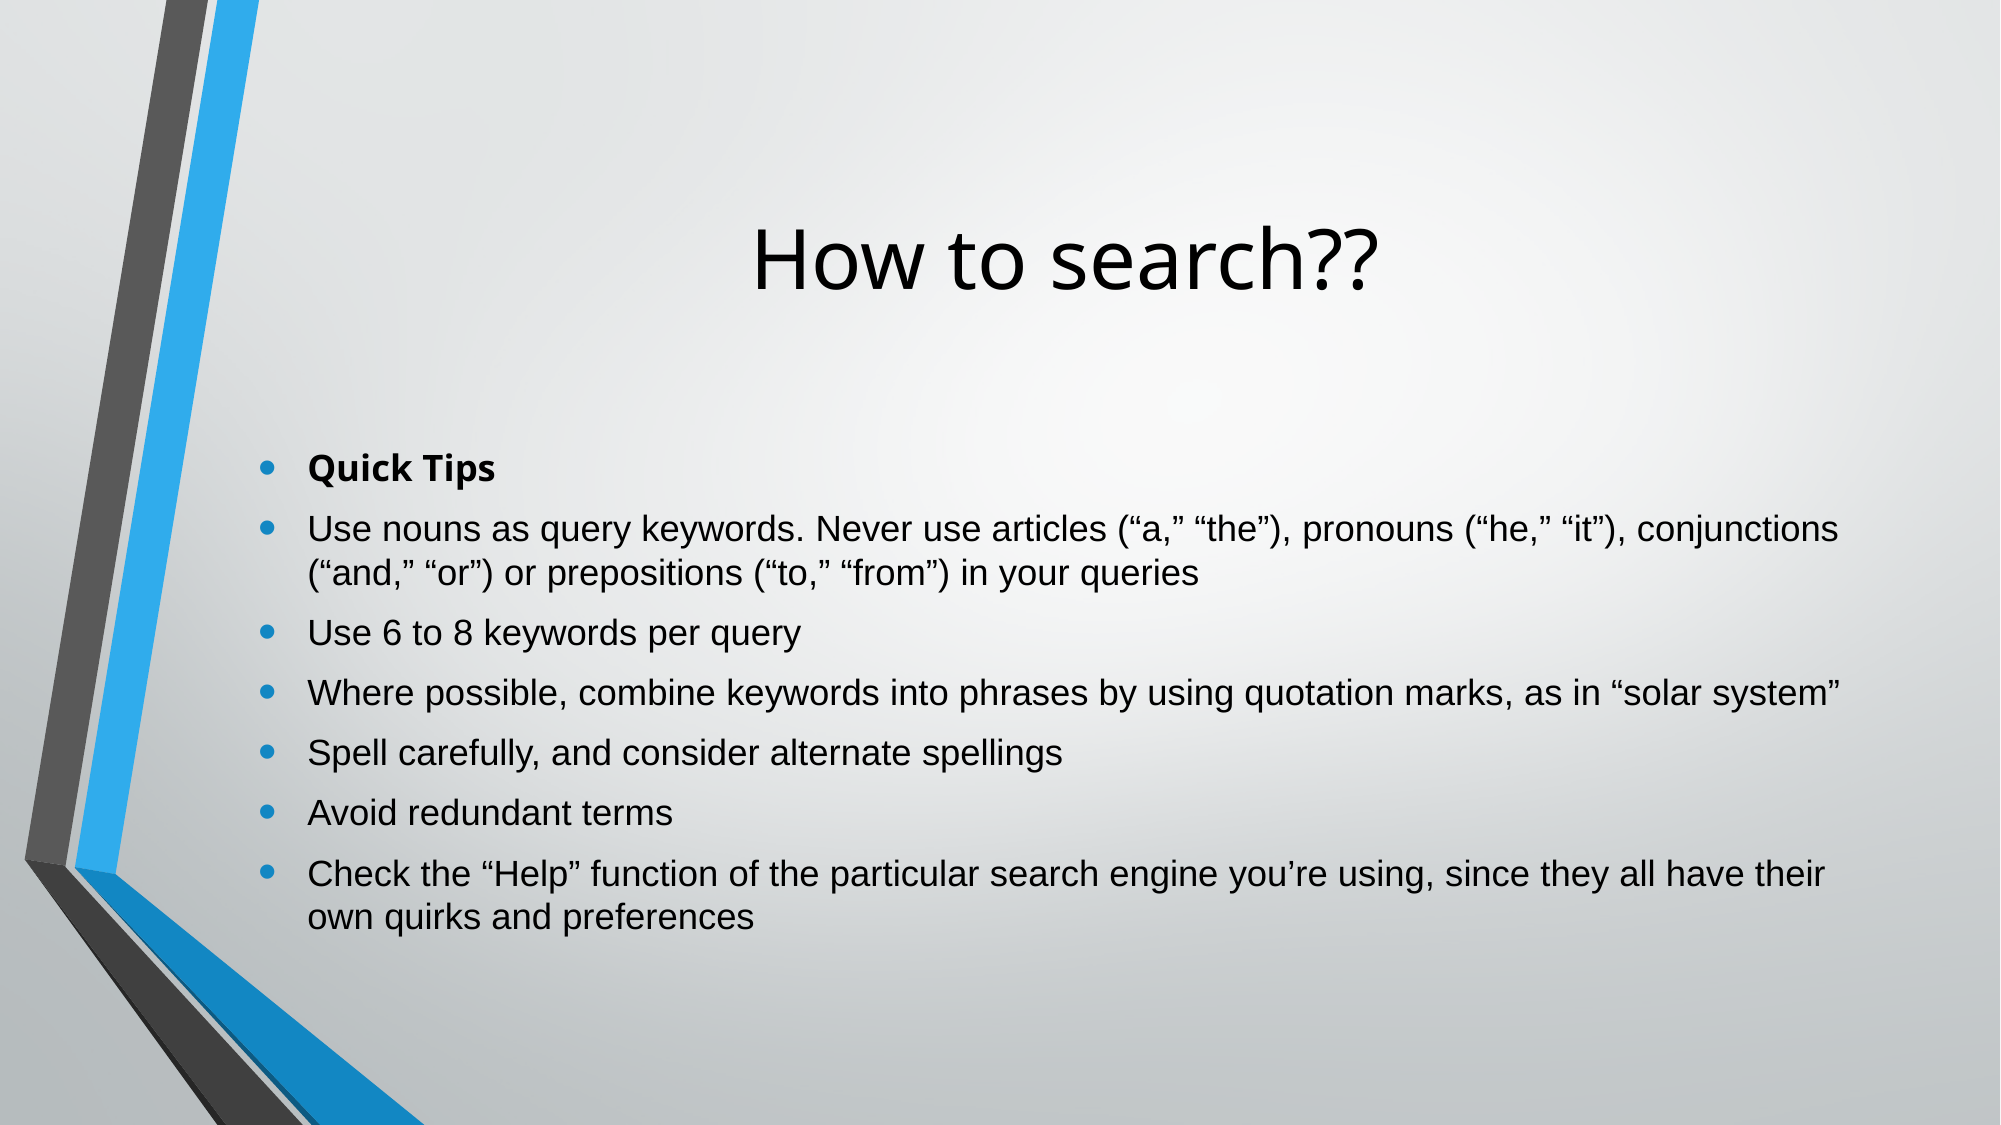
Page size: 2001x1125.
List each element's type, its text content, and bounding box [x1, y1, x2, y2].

title How to search?? [243, 112, 1887, 400]
list Quick Tips Use nouns as query keywords. Never use articles (“a,” “the”), pronouns (“he,” “it”), conjunctions (“and,” “or”) or prepositions (“to,” “from”) in your queries Use 6 to 8 keywords per query Where possible, combine keywords into phrases by using quotation marks, as in “solar system” Spell carefully, and consider alternate spellings Avoid redundant terms Check the “Help” function of the particular search engine you’re using, since they all have their own quirks and preferences [243, 437, 1887, 950]
